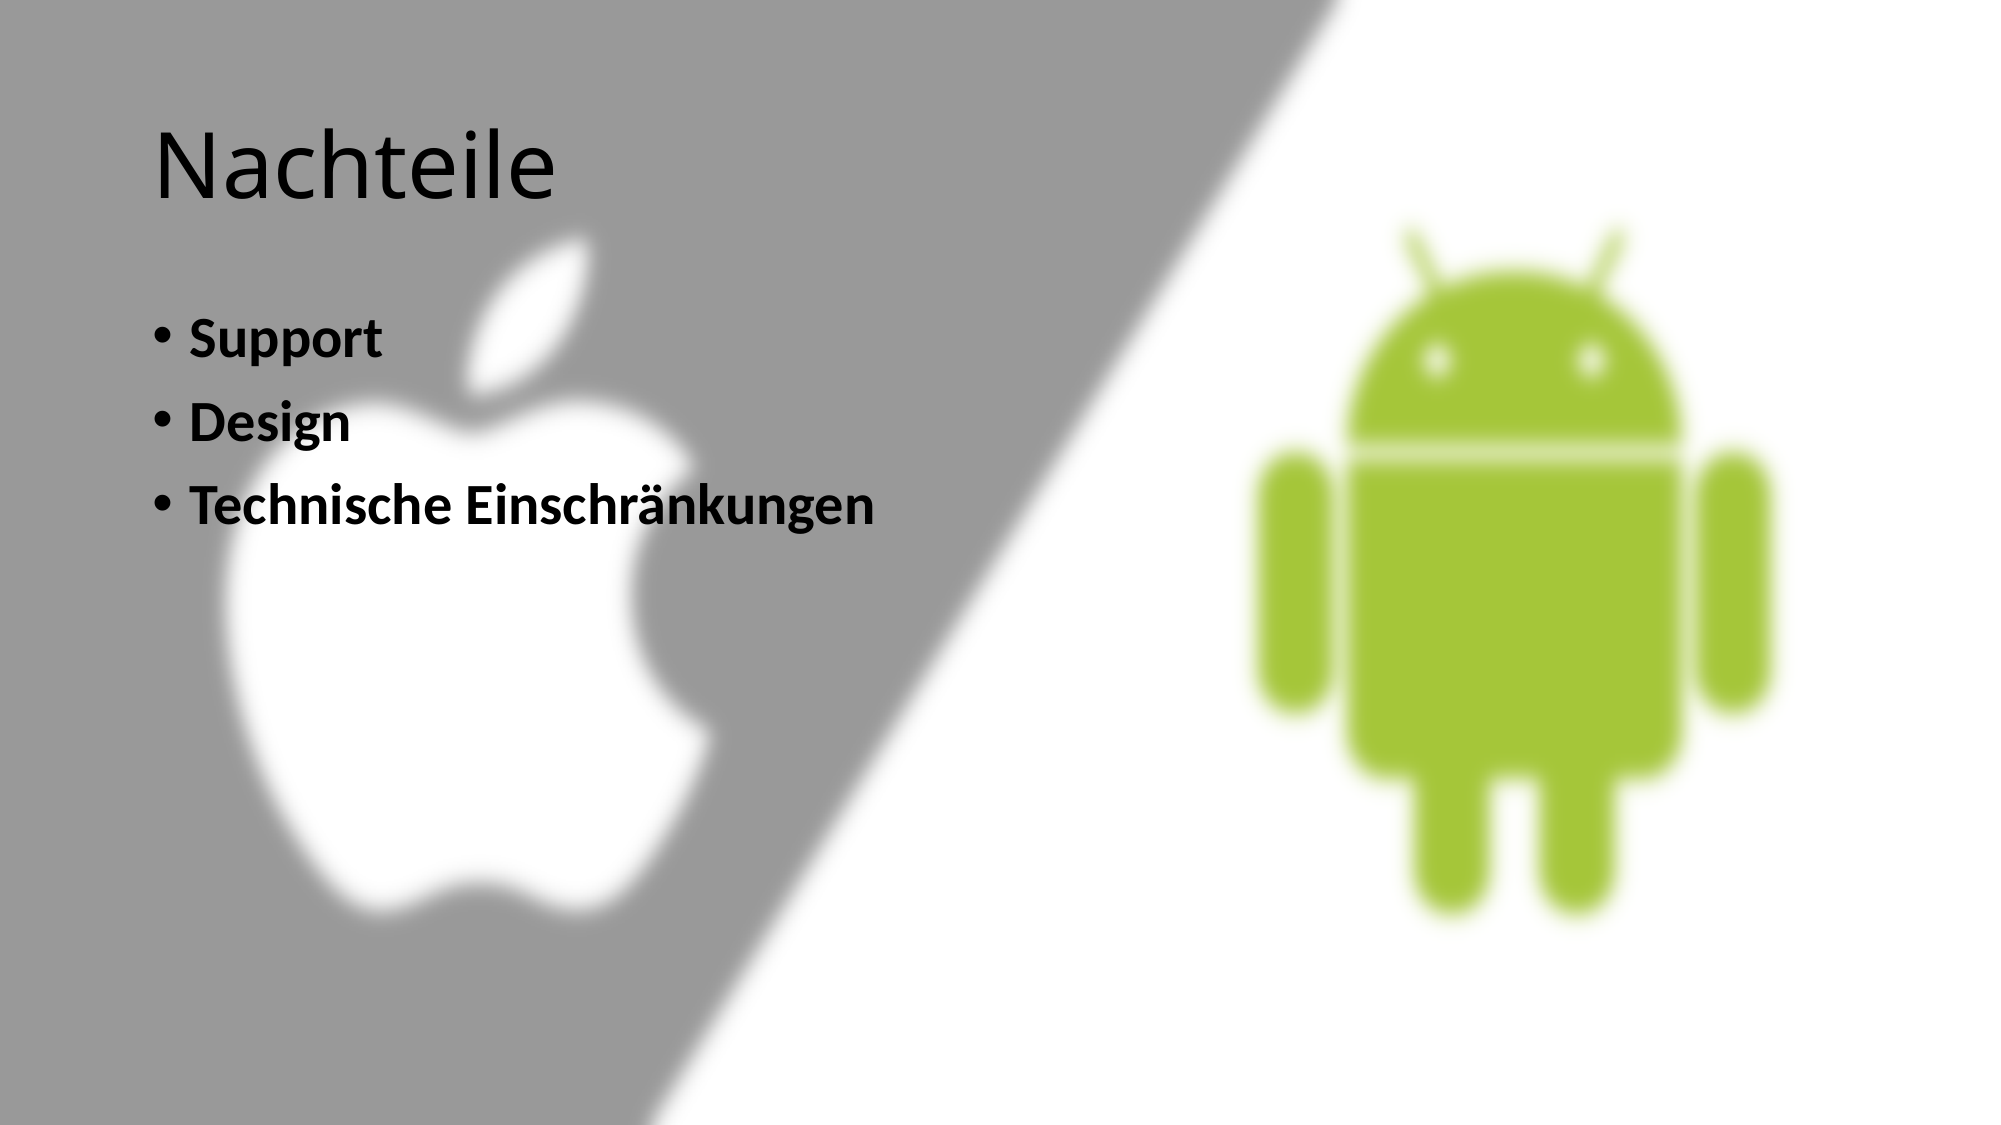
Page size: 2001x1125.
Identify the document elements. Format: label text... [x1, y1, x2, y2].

title Nachteile [137, 59, 1863, 278]
list Support Design Technische Einschränkungen [137, 299, 1863, 1014]
picture [0, 0, 2001, 1125]
